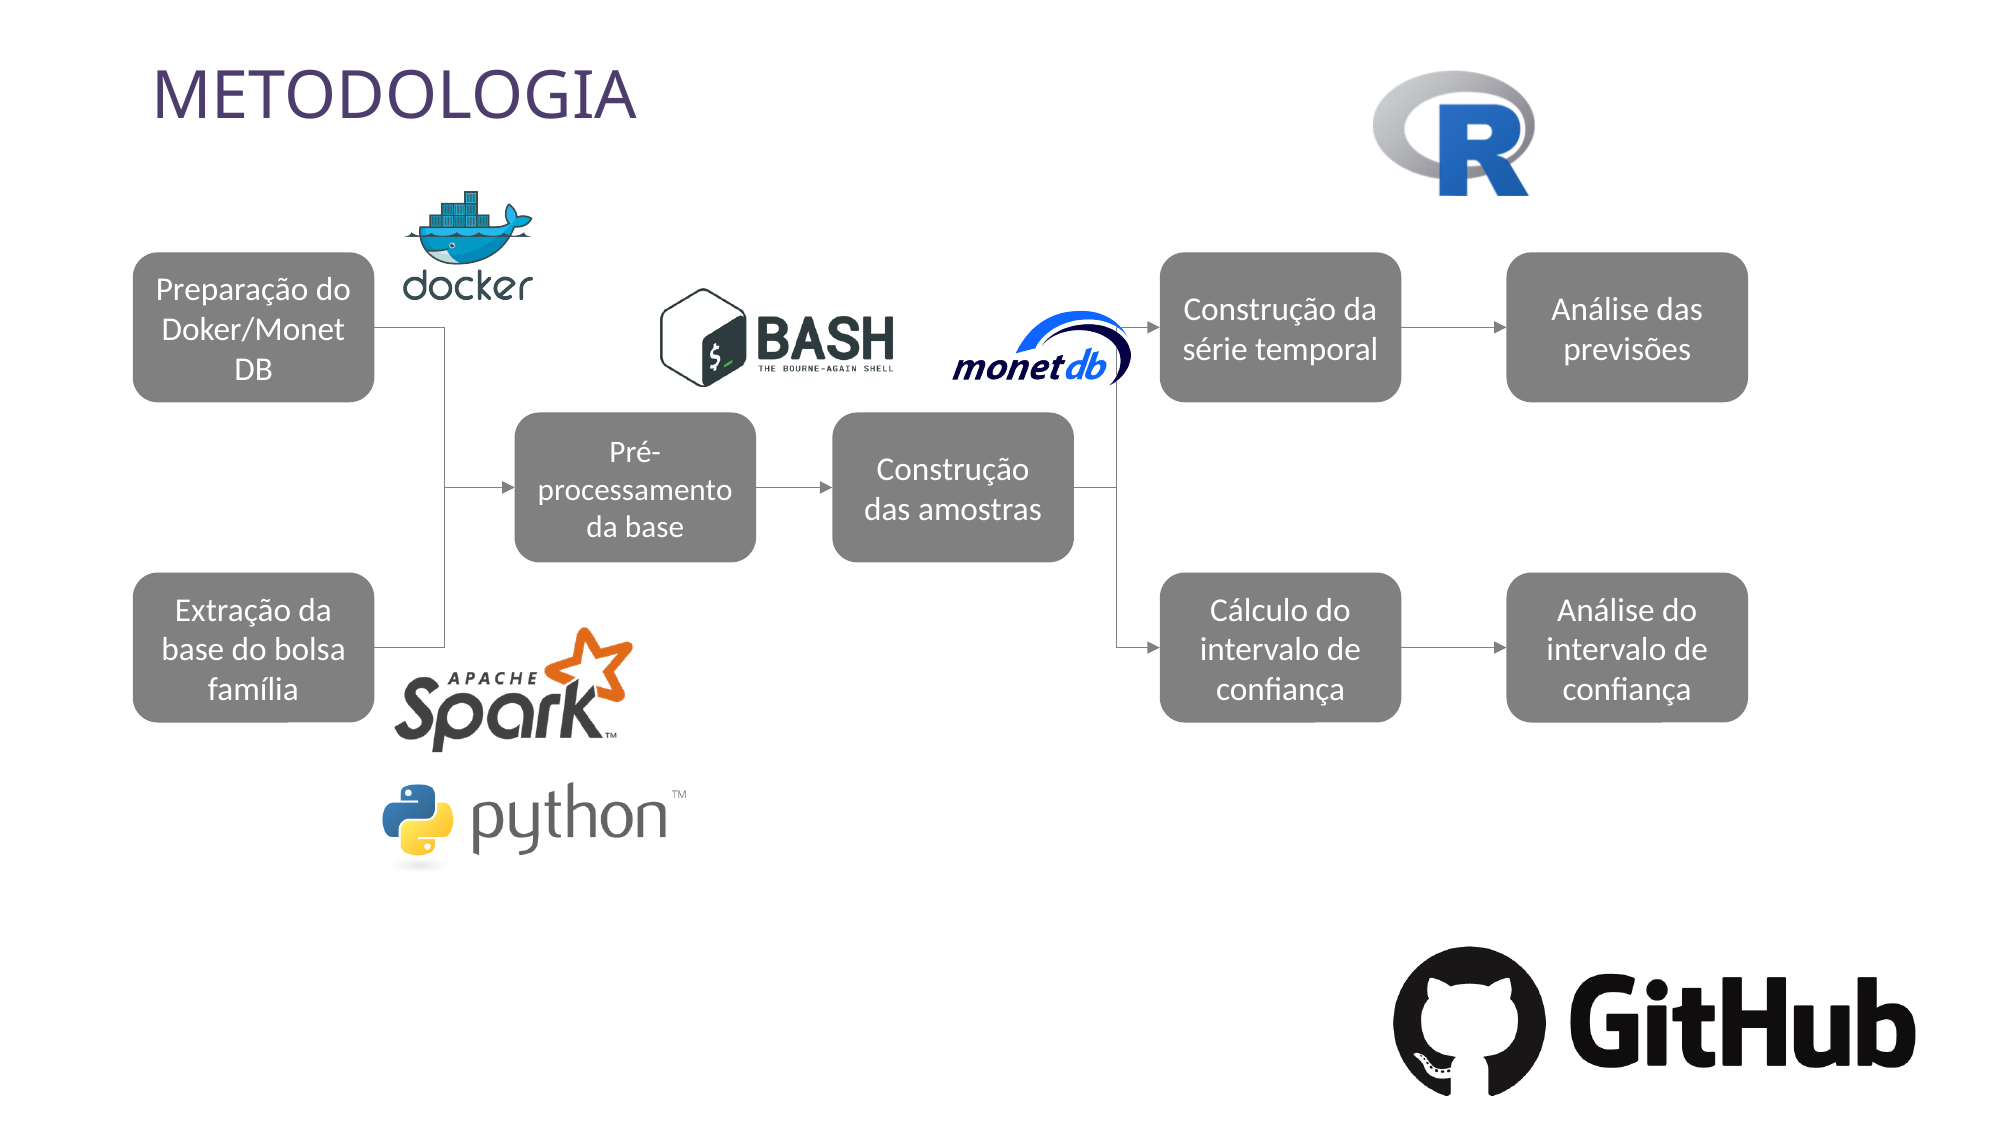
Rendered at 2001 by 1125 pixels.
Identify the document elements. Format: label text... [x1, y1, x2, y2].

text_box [374, 327, 515, 488]
picture [332, 763, 715, 893]
text_box Construção da série temporal [1158, 251, 1403, 404]
picture [950, 308, 1134, 387]
picture [1327, 6, 1581, 260]
picture [379, 167, 556, 325]
picture [660, 288, 893, 387]
picture [1308, 892, 2000, 1125]
text_box Pré-processamento da base [515, 411, 758, 564]
text_box Análise do intervalo de confiança [1505, 571, 1750, 724]
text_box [1073, 487, 1160, 648]
picture [393, 626, 633, 754]
text_box Construção das amostras [831, 411, 1073, 564]
text_box Cálculo do intervalo de confiança [1158, 571, 1403, 724]
text_box Extração da base do bolsa família [131, 571, 376, 724]
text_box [1073, 327, 1160, 487]
text_box METODOLOGIA [136, 44, 1327, 140]
text_box Preparação do Doker/MonetDB [131, 251, 376, 404]
text_box Análise das previsões [1505, 251, 1750, 404]
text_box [374, 488, 515, 648]
